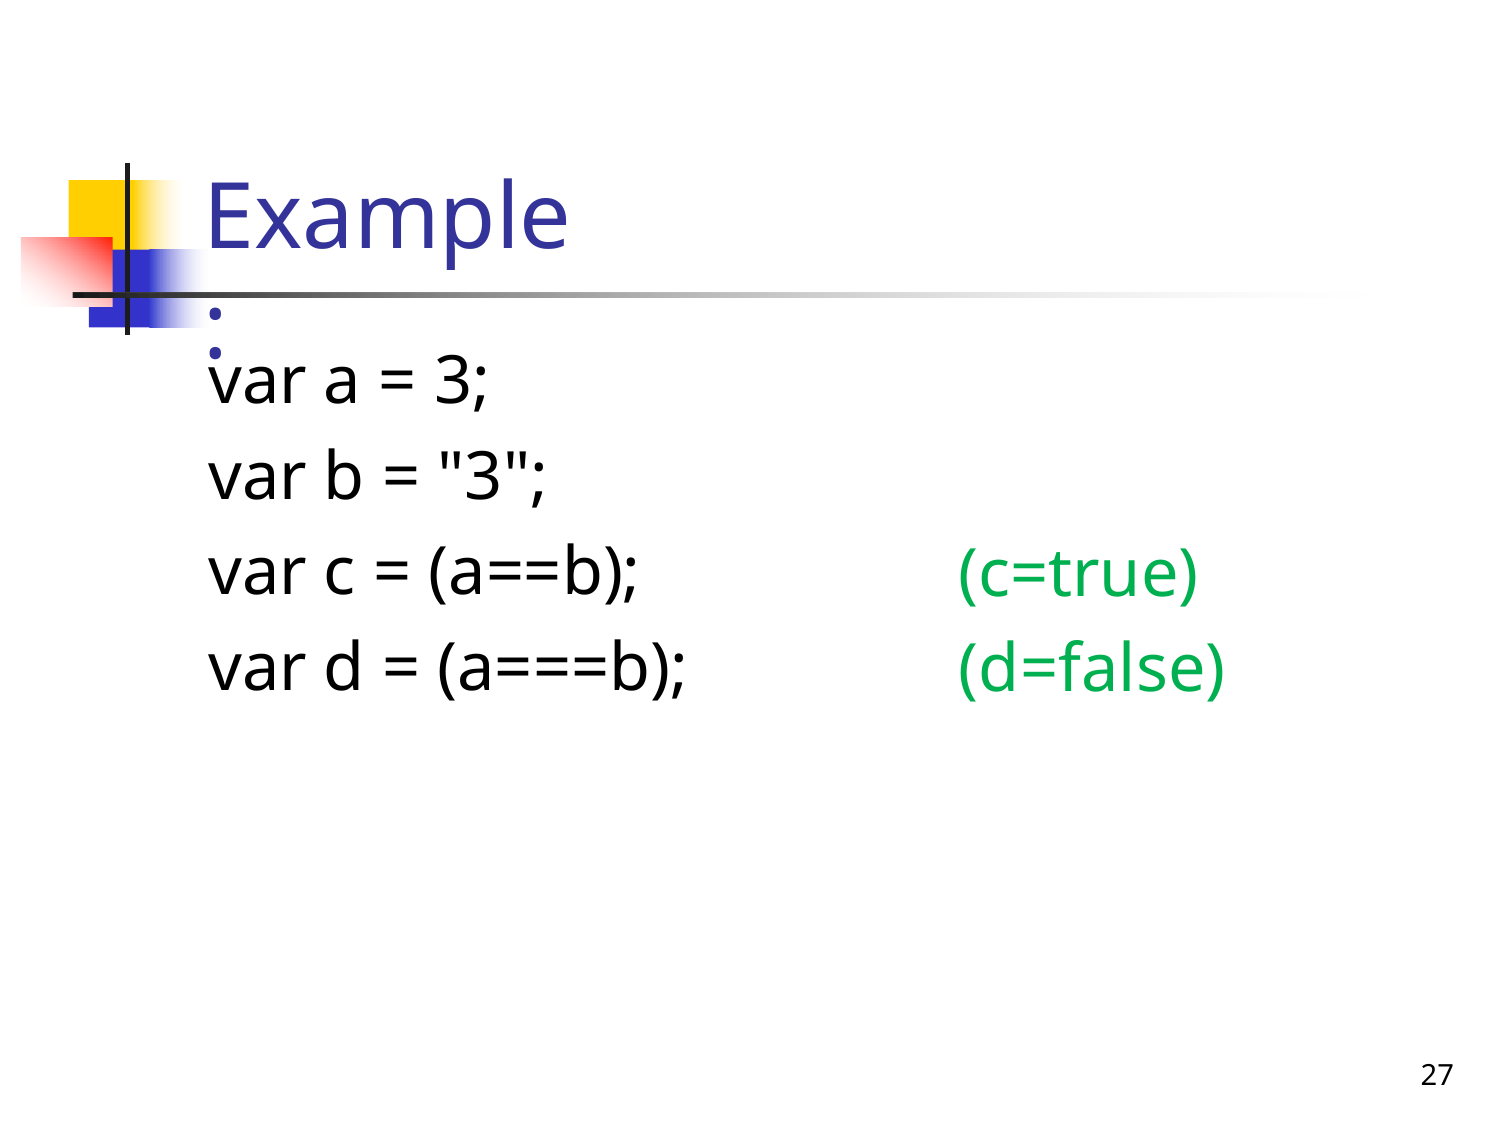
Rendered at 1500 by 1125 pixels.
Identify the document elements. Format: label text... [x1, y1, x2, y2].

picture [20, 180, 201, 328]
slide_number 32 [1384, 1054, 1459, 1125]
picture [581, 292, 1423, 298]
text_box var a = 3; var b = "3"; var c = (a==b); var d = (a===b); [206, 319, 742, 704]
title Example: [201, 154, 581, 377]
text_box (c=true) (d=false) [956, 512, 1234, 705]
